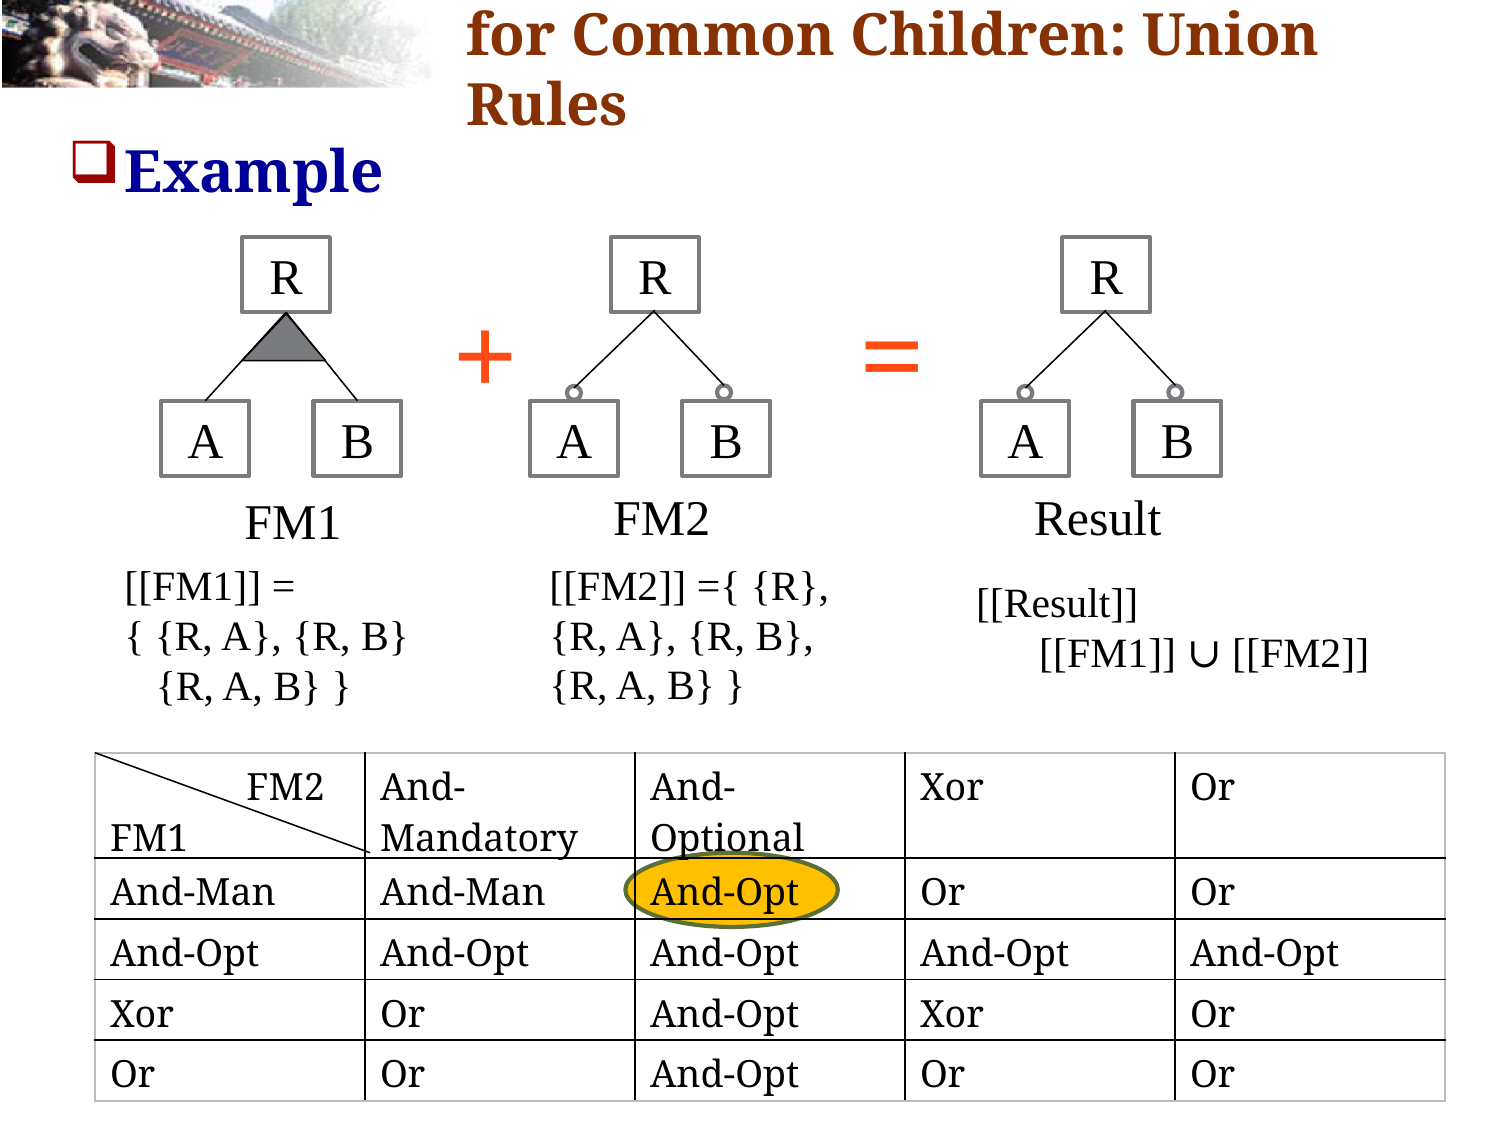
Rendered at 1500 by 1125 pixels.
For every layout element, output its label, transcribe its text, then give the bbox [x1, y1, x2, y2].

text_box A [979, 399, 1071, 478]
table_cell And-Opt [906, 920, 1174, 979]
table_cell And-Opt [1176, 920, 1444, 979]
table_cell Or [906, 1041, 1174, 1100]
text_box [94, 752, 371, 854]
text_box [[FM1]] = { {R, A}, {R, B} {R, A, B} } [109, 551, 435, 717]
text_box [1016, 386, 1034, 402]
text_box B [680, 399, 772, 478]
text_box [715, 384, 734, 402]
text_box [[FM2]] ={ {R}, {R, A}, {R, B}, {R, A, B} } [534, 550, 845, 716]
text_box FM2 [598, 477, 726, 553]
text_box Result [1019, 477, 1177, 553]
table_cell Or [1176, 859, 1444, 918]
table_cell And-Opt [636, 980, 904, 1039]
table_cell And-Opt [636, 859, 904, 918]
table_cell And-Man [366, 859, 634, 918]
text_box A [159, 399, 251, 478]
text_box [654, 311, 725, 386]
text_box = [845, 274, 940, 425]
table_cell And-Opt [96, 920, 364, 979]
table_header Or [1176, 754, 1444, 857]
table_header And-Optional [636, 754, 904, 857]
title Compute Parent-Child Relation for Common Children: Union Rules [450, 0, 1478, 145]
table_header Xor [906, 754, 1174, 857]
table_cell Xor [96, 980, 364, 1039]
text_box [285, 312, 358, 402]
text_box [1166, 384, 1185, 402]
text_box B [1131, 399, 1223, 478]
text_box A [528, 399, 620, 478]
table_header And-Mandatory [372, 754, 634, 857]
list Example [52, 126, 1438, 976]
text_box B [311, 399, 403, 478]
picture [0, 0, 450, 88]
text_box R [240, 235, 332, 310]
text_box R [609, 235, 701, 310]
table_cell Or [366, 980, 634, 1039]
table_cell Or [366, 1041, 634, 1100]
table_cell Or [906, 859, 1174, 918]
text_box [204, 312, 283, 402]
text_box + [438, 274, 533, 425]
table_cell And-Opt [636, 1041, 904, 1100]
text_box R [1060, 235, 1152, 310]
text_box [1025, 309, 1107, 389]
table_cell Or [1176, 1041, 1444, 1100]
table_cell Xor [906, 980, 1174, 1039]
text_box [1105, 311, 1176, 386]
table_cell And-Opt [366, 920, 634, 979]
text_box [573, 309, 656, 389]
text_box [564, 386, 583, 402]
table_cell Or [96, 1041, 364, 1100]
table_cell And-Opt [636, 920, 904, 979]
table_cell And-Man [96, 861, 364, 918]
table_cell Or [1176, 980, 1444, 1039]
text_box FM1 [229, 481, 357, 557]
